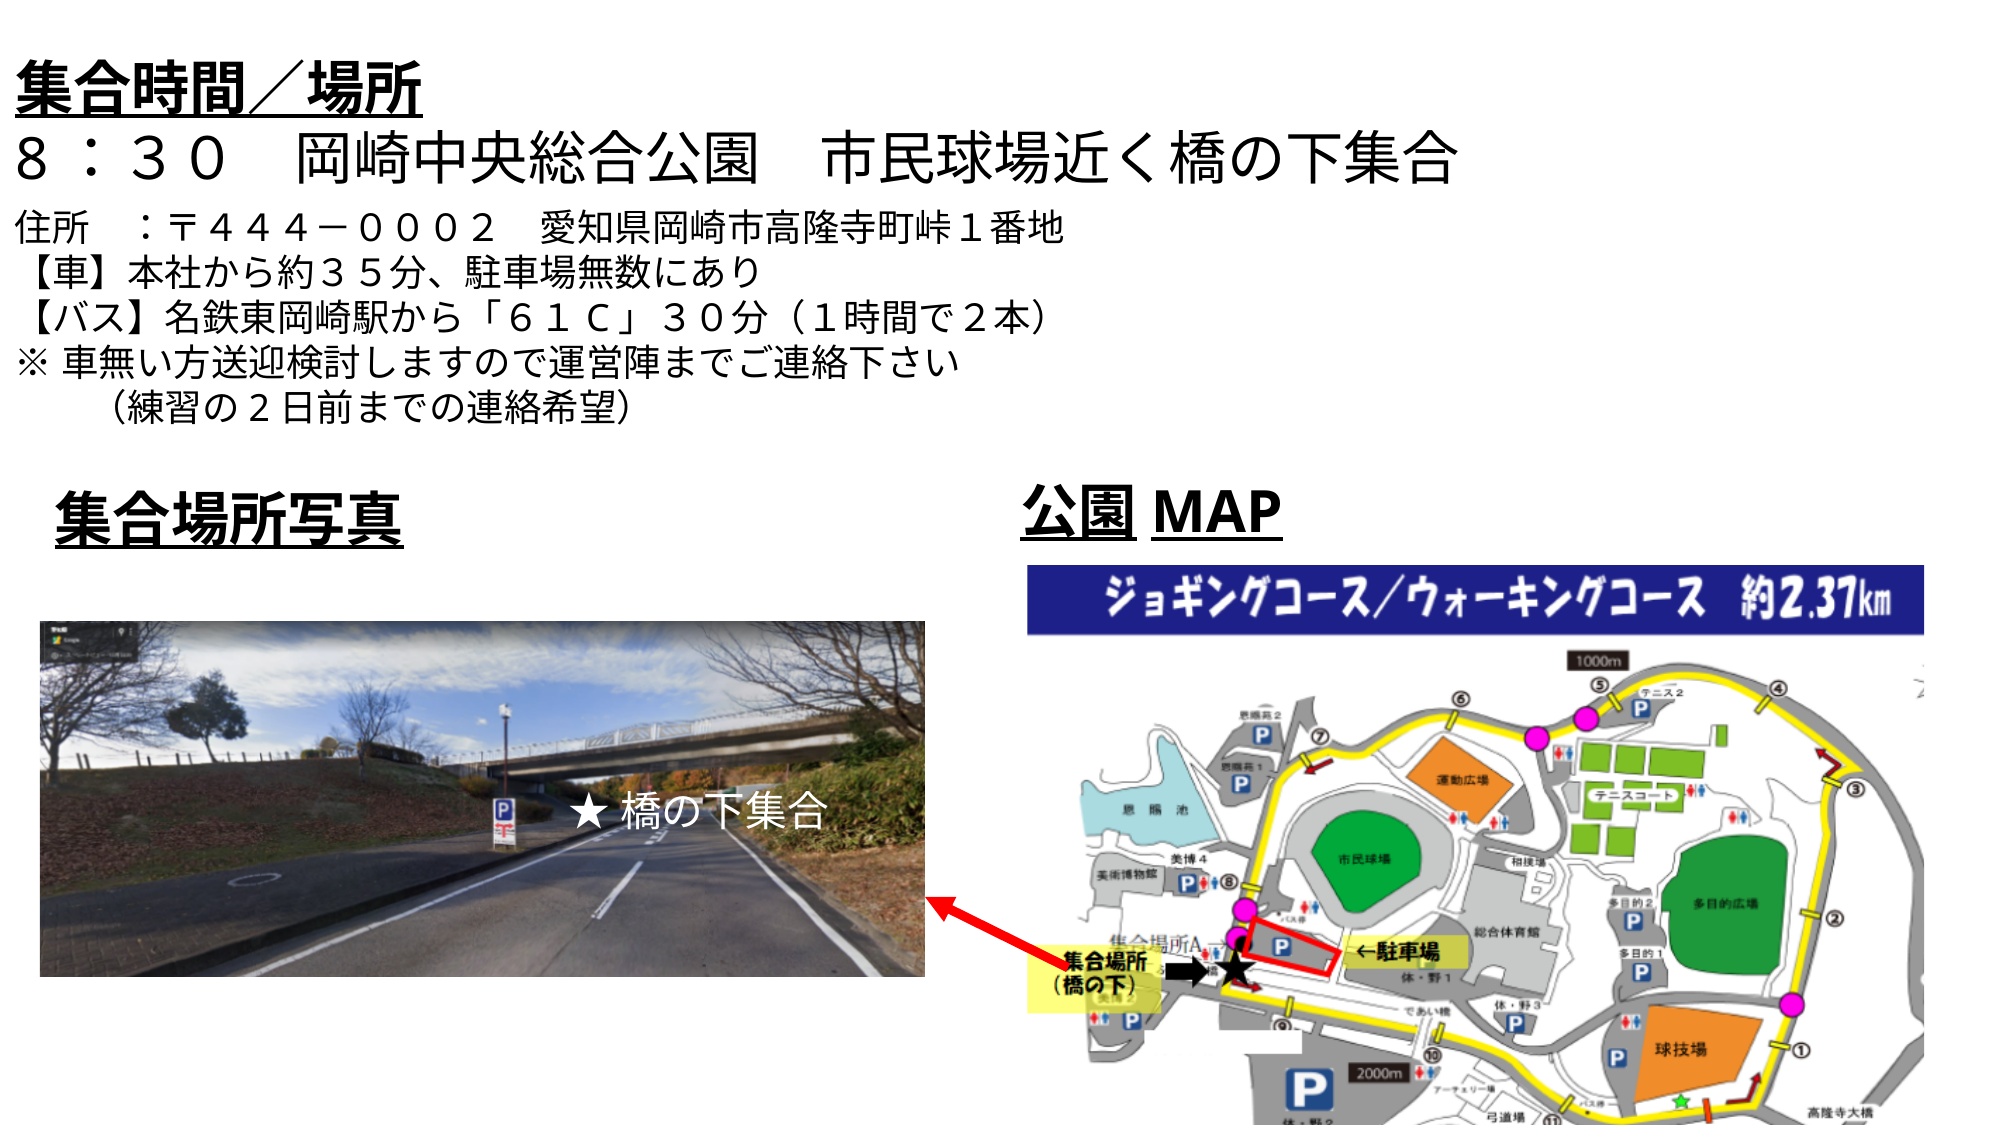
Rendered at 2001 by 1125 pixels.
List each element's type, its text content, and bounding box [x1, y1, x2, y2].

picture [1027, 565, 1925, 1125]
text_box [924, 896, 1069, 968]
text_box 集合時間／場所 8：３０ 岡崎中央総合公園 市民球場近く橋の下集合 [0, 43, 2000, 199]
text_box 公園MAP [1005, 466, 1348, 542]
text_box 住所 ：〒４４４－０００２ 愛知県岡崎市高隆寺町峠１番地 【車】本社から約３５分、駐車場無数にあり 【バス】名鉄東岡崎駅から「６１C」３０分（１時間で２本） ※車無い方送迎検討しますので運営陣までご連絡下さい （練習の2日前までの連絡希望） [0, 196, 1976, 475]
picture [39, 621, 925, 977]
text_box 集合場所写真 [39, 475, 554, 548]
